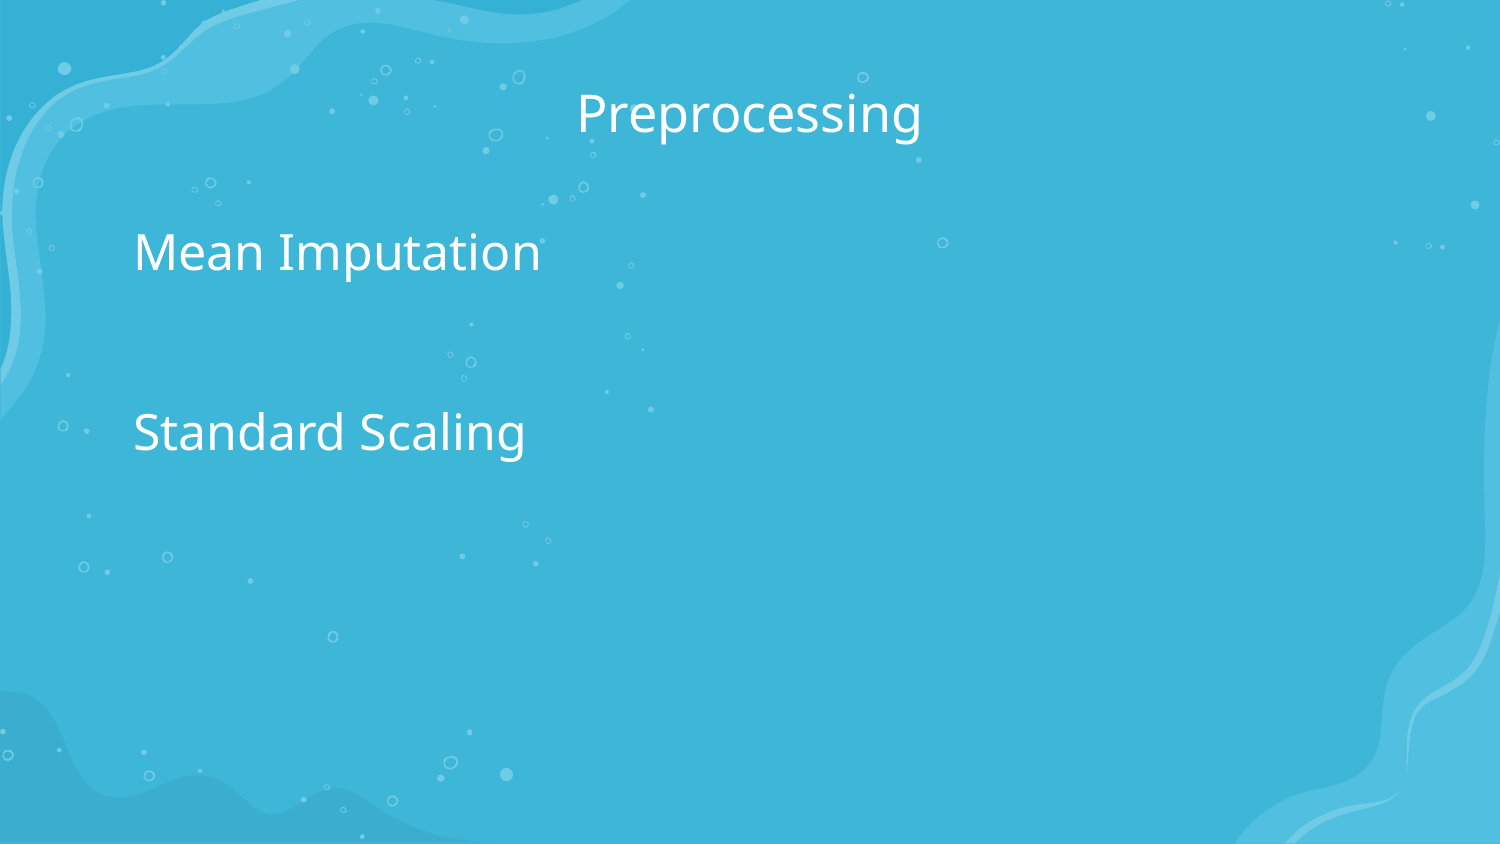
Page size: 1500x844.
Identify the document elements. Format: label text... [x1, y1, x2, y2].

list Mean Imputation Standard Scaling [118, 145, 1382, 742]
title Preprocessing [118, 88, 1382, 135]
